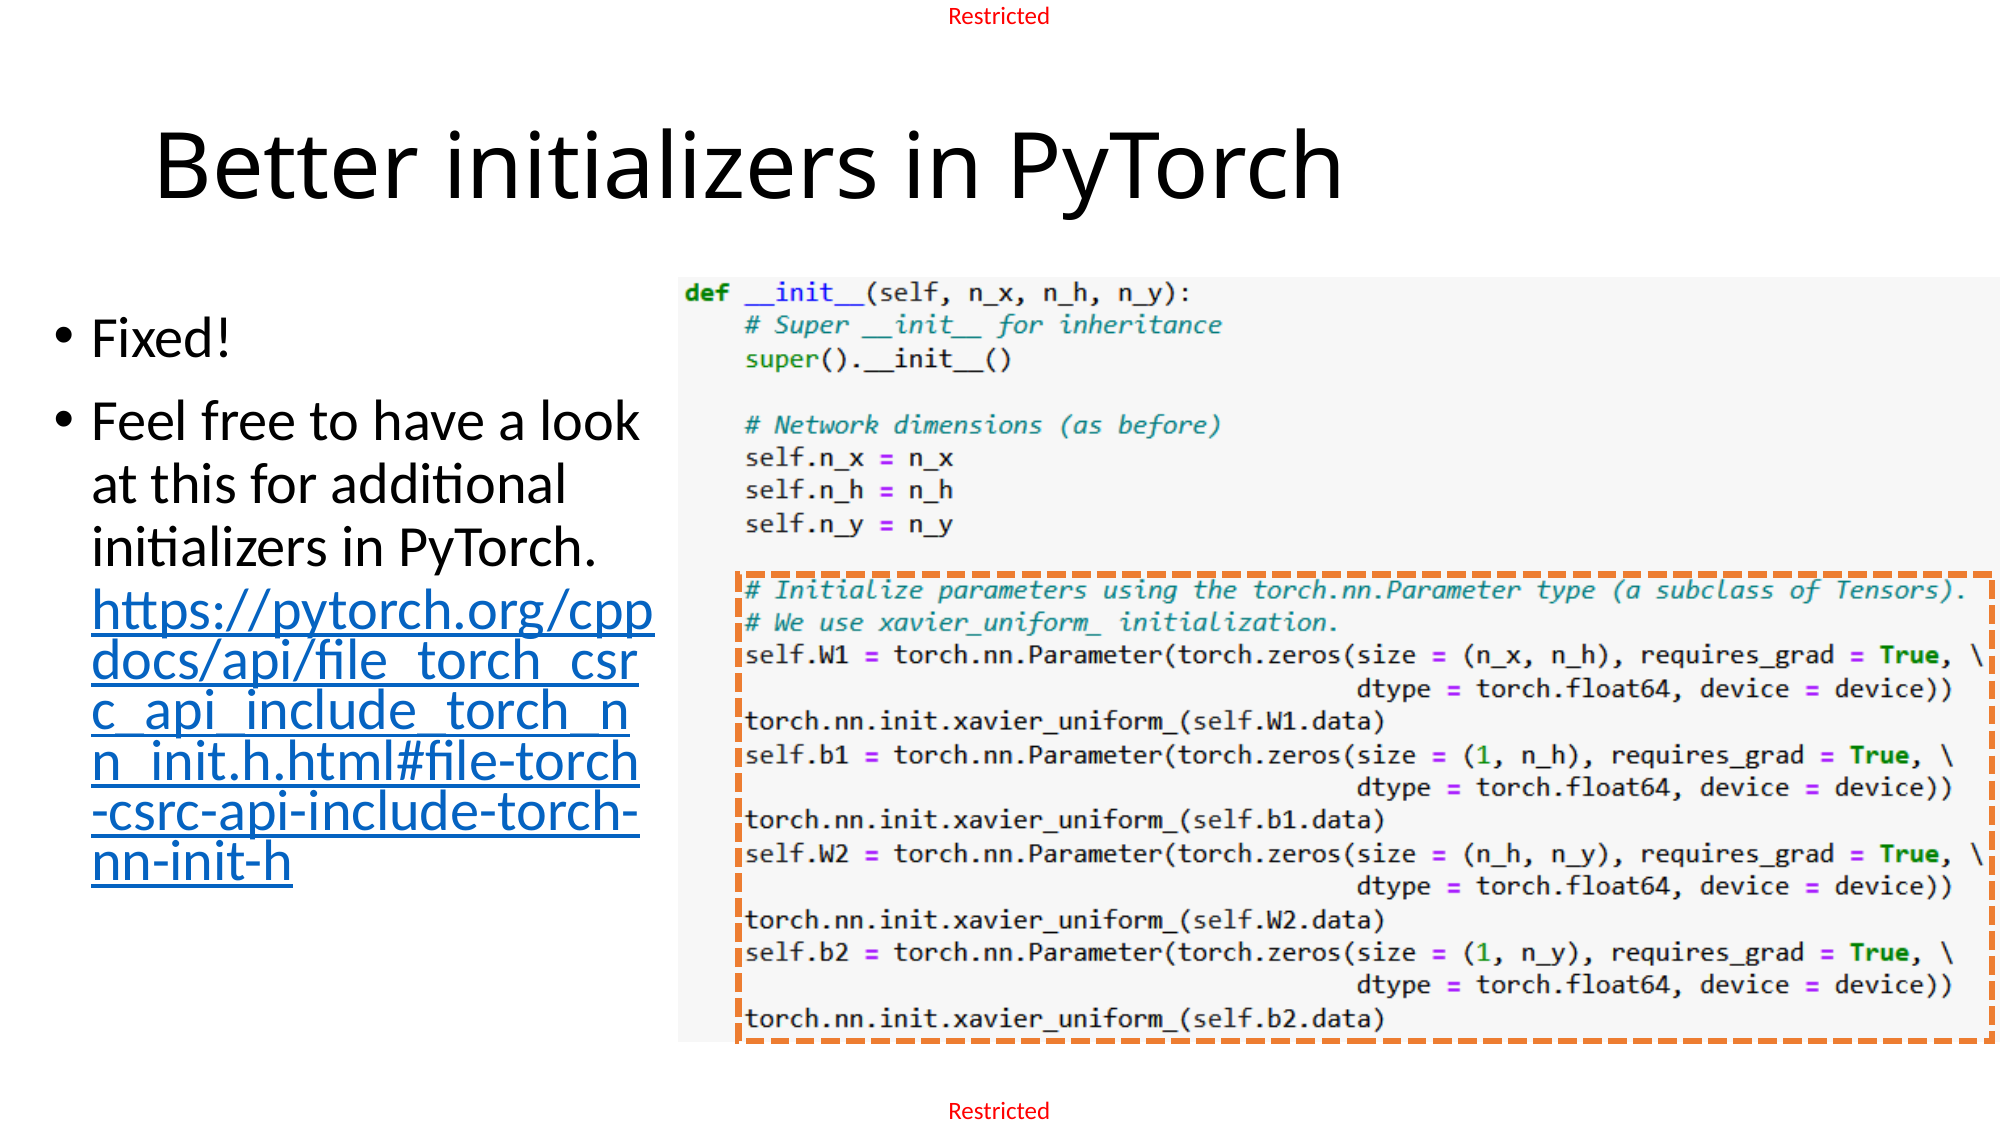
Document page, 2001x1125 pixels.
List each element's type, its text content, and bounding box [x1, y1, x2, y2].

picture [678, 277, 2000, 1042]
title Better initializers in PyTorch [137, 59, 1863, 278]
list Fixed! Feel free to have a look at this for additional initializers in PyTorch. https://pytorch.org/cppdocs/api/file_torch_csrc_api_include_torch_nn_init.h.html#file-torch-csrc-api-include-torch-nn-init-h [38, 299, 672, 1014]
